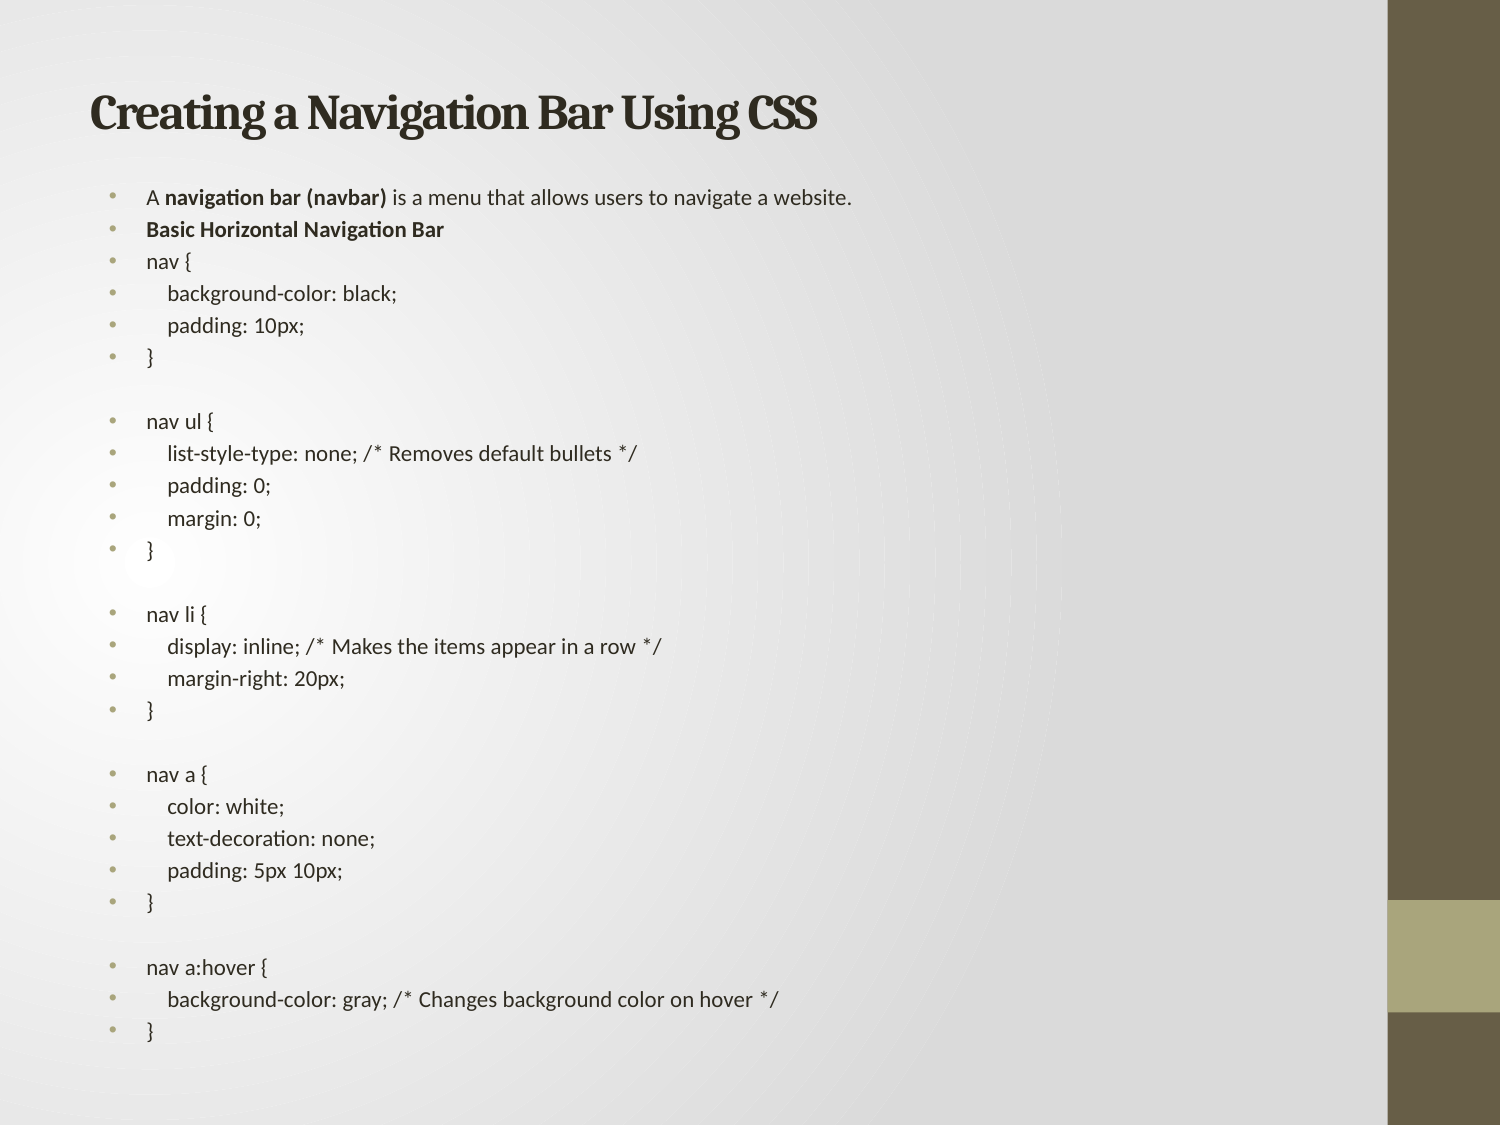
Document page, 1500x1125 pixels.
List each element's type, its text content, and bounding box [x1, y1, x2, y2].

title Creating a Navigation Bar Using CSS [75, 45, 1325, 174]
list A navigation bar (navbar) is a menu that allows users to navigate a website. Basic Horizontal Navigation Bar nav { background-color: black; padding: 10px; } nav ul { list-style-type: none; /* Removes default bullets */ padding: 0; margin: 0; } nav li { display: inline; /* Makes the items appear in a row */ margin-right: 20px; } nav a { color: white; text-decoration: none; padding: 5px 10px; } nav a:hover { background-color: gray; /* Changes background color on hover */ } [75, 174, 1325, 1050]
